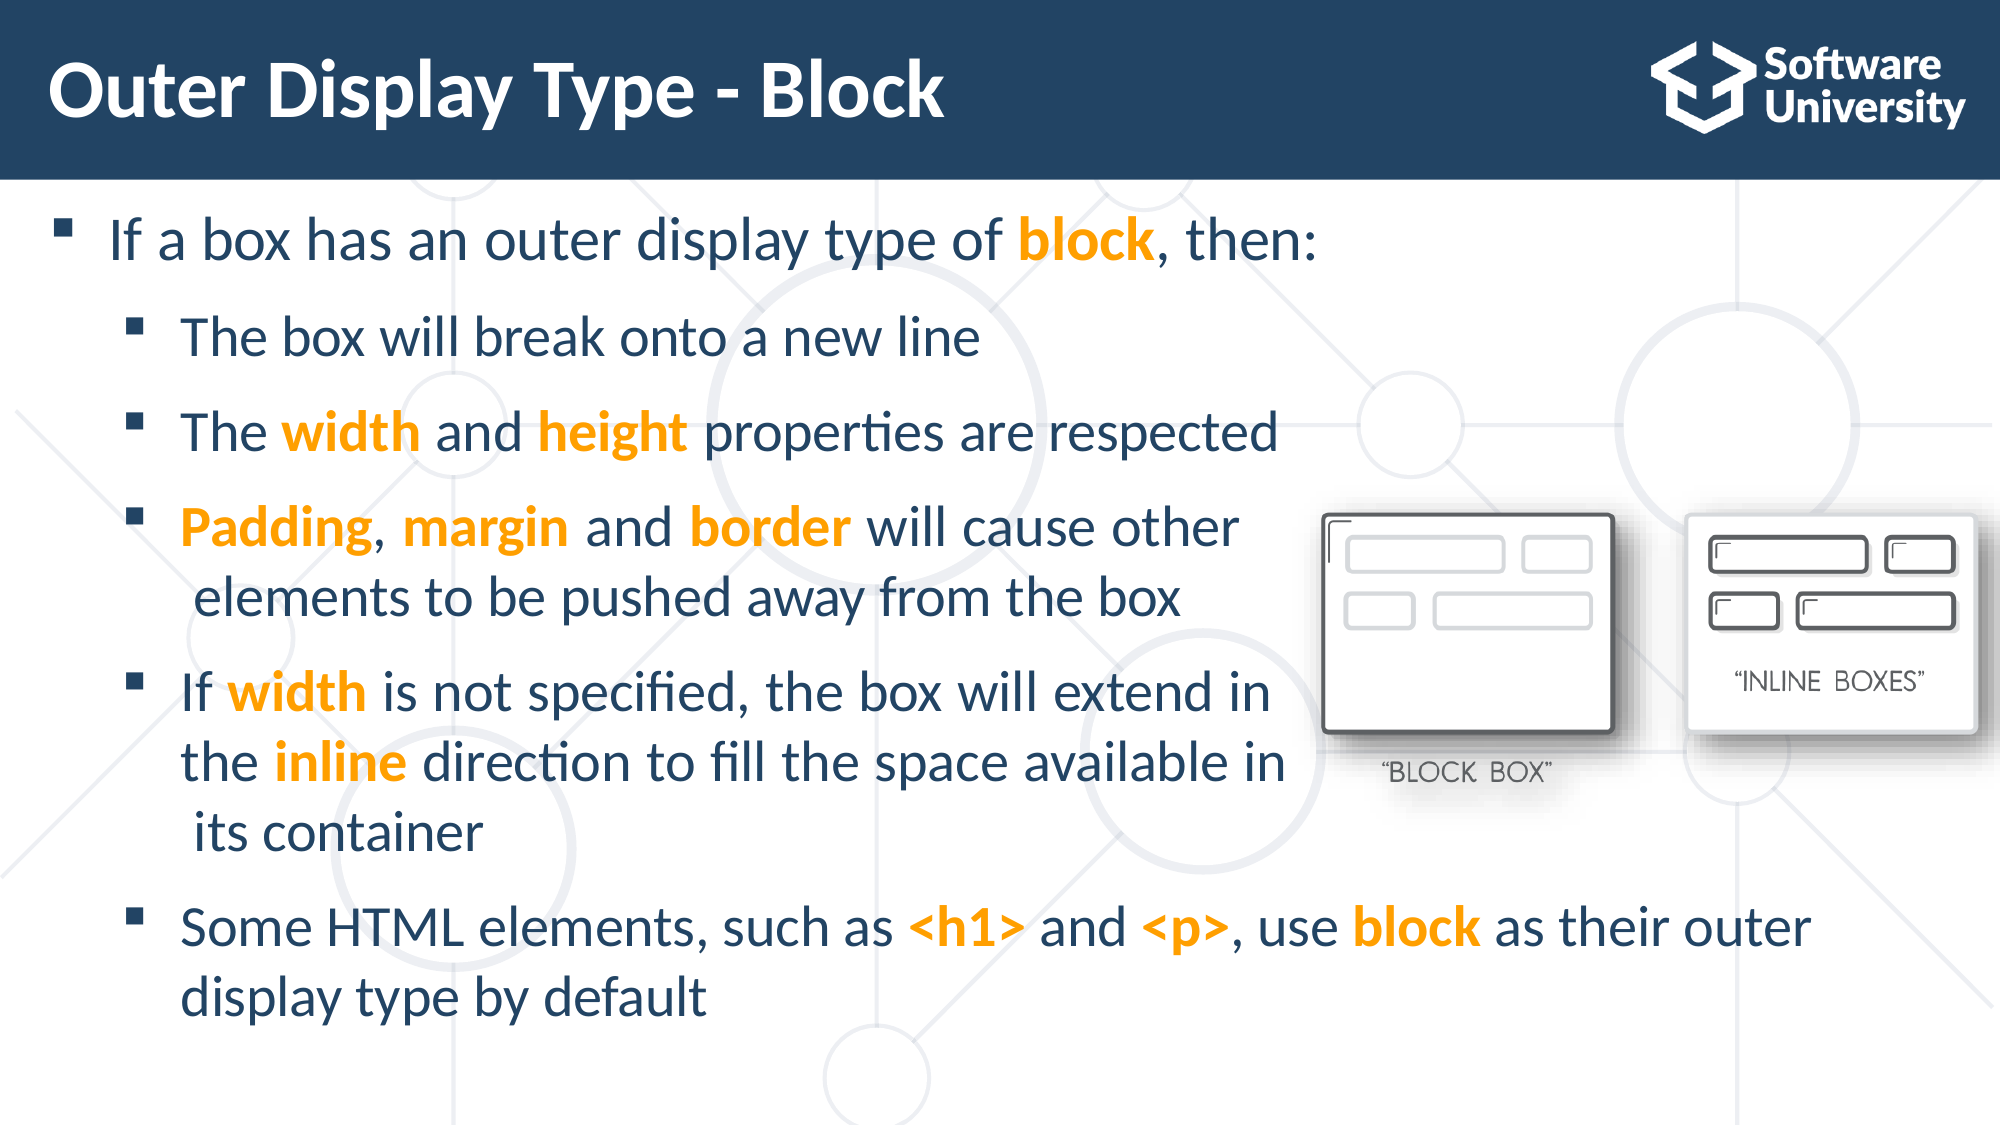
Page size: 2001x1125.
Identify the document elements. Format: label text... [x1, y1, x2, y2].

picture [907, 1037, 917, 1046]
text_box If a box has an outer display type of block, then: The box will break onto a new line The width and height properties are respected Padding, margin and border will cause other elements to be pushed away from the box If width is not specified, the box will extend in the inline direction to fill the space available in its container Some HTML elements, such as <h1> and <p>, use block as their outer display type by default [46, 224, 1827, 1029]
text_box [1281, 443, 2000, 885]
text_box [0, 0, 2000, 213]
